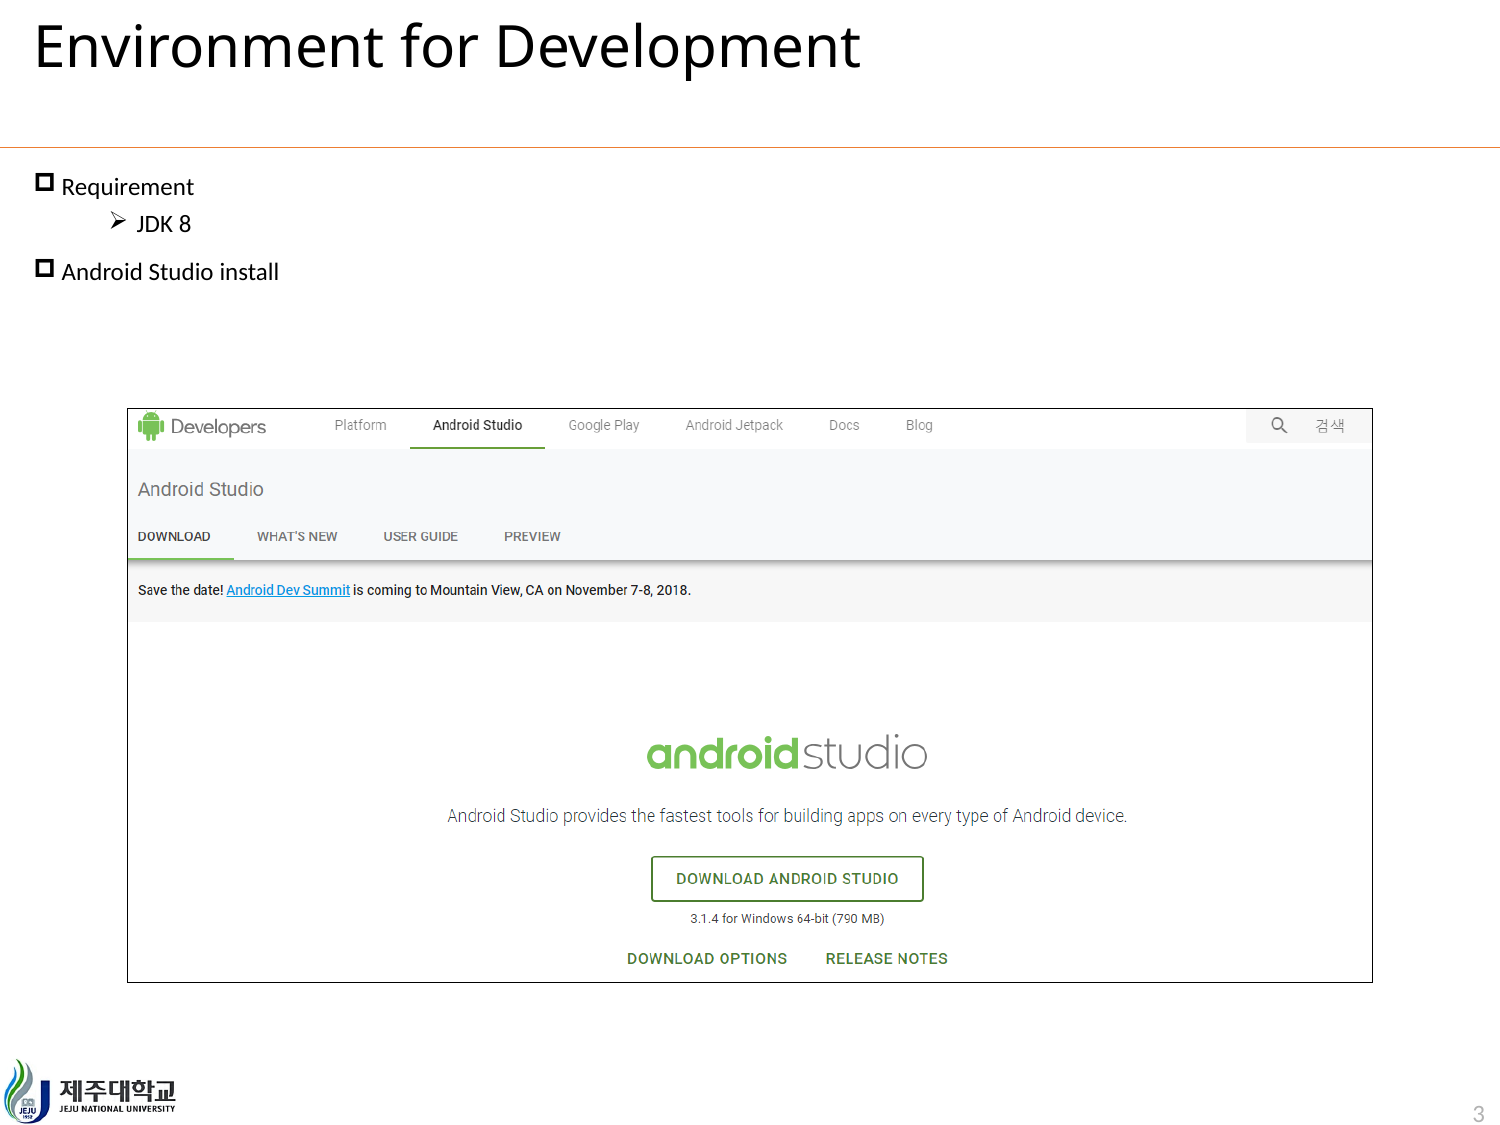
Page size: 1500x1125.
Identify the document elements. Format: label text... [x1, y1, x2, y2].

picture [0, 1057, 177, 1125]
slide_number 3 [1396, 1100, 1500, 1125]
picture [127, 408, 1373, 983]
list Requirement JDK 8 Android Studio install [18, 166, 1482, 1068]
title Environment for Development [18, 9, 1482, 166]
